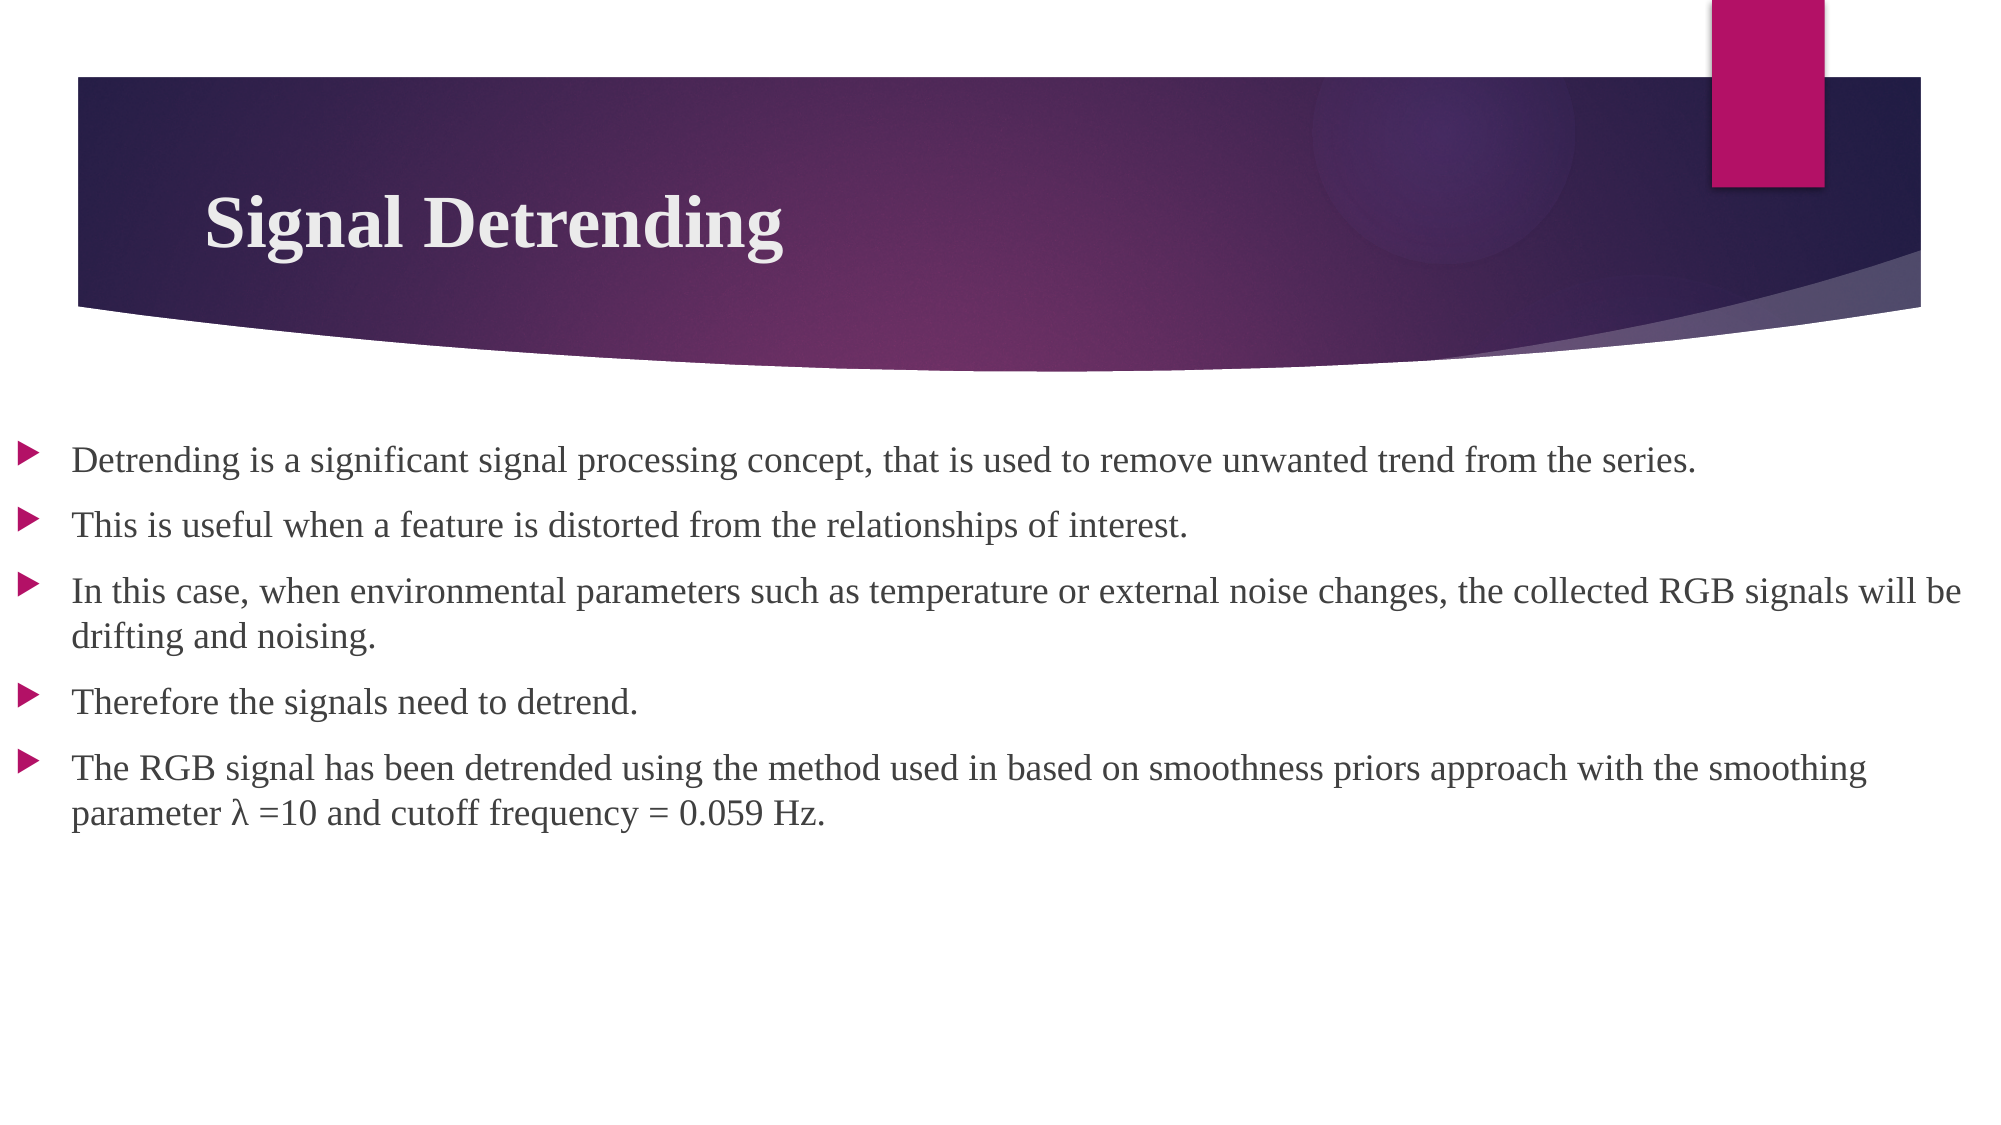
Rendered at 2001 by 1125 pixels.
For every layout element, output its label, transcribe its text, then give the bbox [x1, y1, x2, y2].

title Signal Detrending [189, 159, 1627, 276]
list Detrending is a significant signal processing concept, that is used to remove unwanted trend from the series. This is useful when a feature is distorted from the relationships of interest. In this case, when environmental parameters such as temperature or external noise changes, the collected RGB signals will be drifting and noising. Therefore the signals need to detrend. The RGB signal has been detrended using the method used in based on smoothness priors approach with the smoothing parameter λ =10 and cutoff frequency = 0.059 Hz. [0, 427, 2000, 1125]
